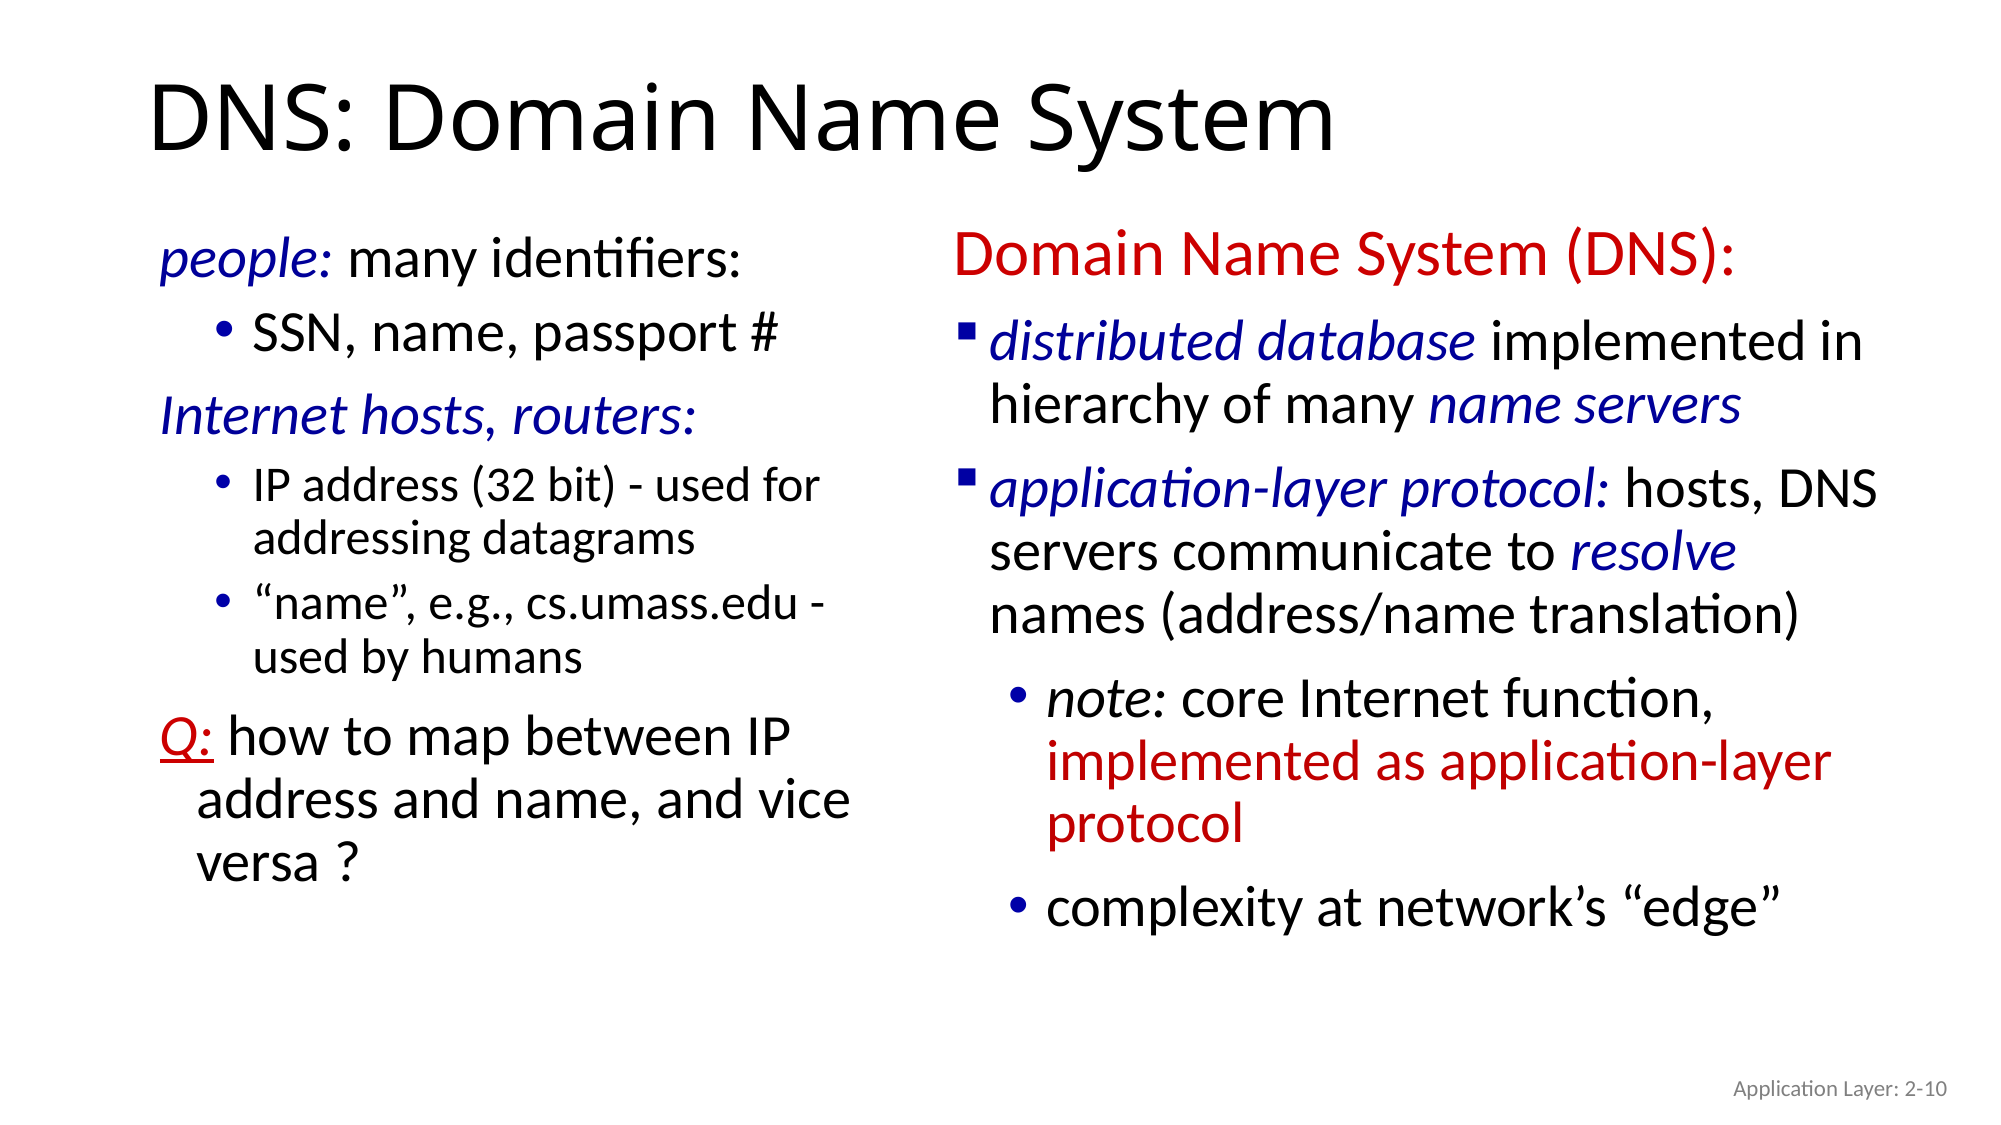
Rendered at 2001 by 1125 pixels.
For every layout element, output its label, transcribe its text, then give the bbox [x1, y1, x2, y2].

title DNS: Domain Name System [131, 47, 1856, 195]
text_box people: many identifiers: SSN, name, passport # Internet hosts, routers: IP address (32 bit) - used for addressing datagrams “name”, e.g., cs.umass.edu - used by humans Q: how to map between IP address and name, and vice versa ? [123, 219, 917, 983]
text_box Domain Name System (DNS): distributed database implemented in hierarchy of many name servers application-layer protocol: hosts, DNS servers communicate to resolve names (address/name translation) note: core Internet function, implemented as application-layer protocol complexity at network’s “edge” [917, 210, 1916, 1032]
slide_number Application Layer: 2-10 [1512, 1056, 1963, 1117]
